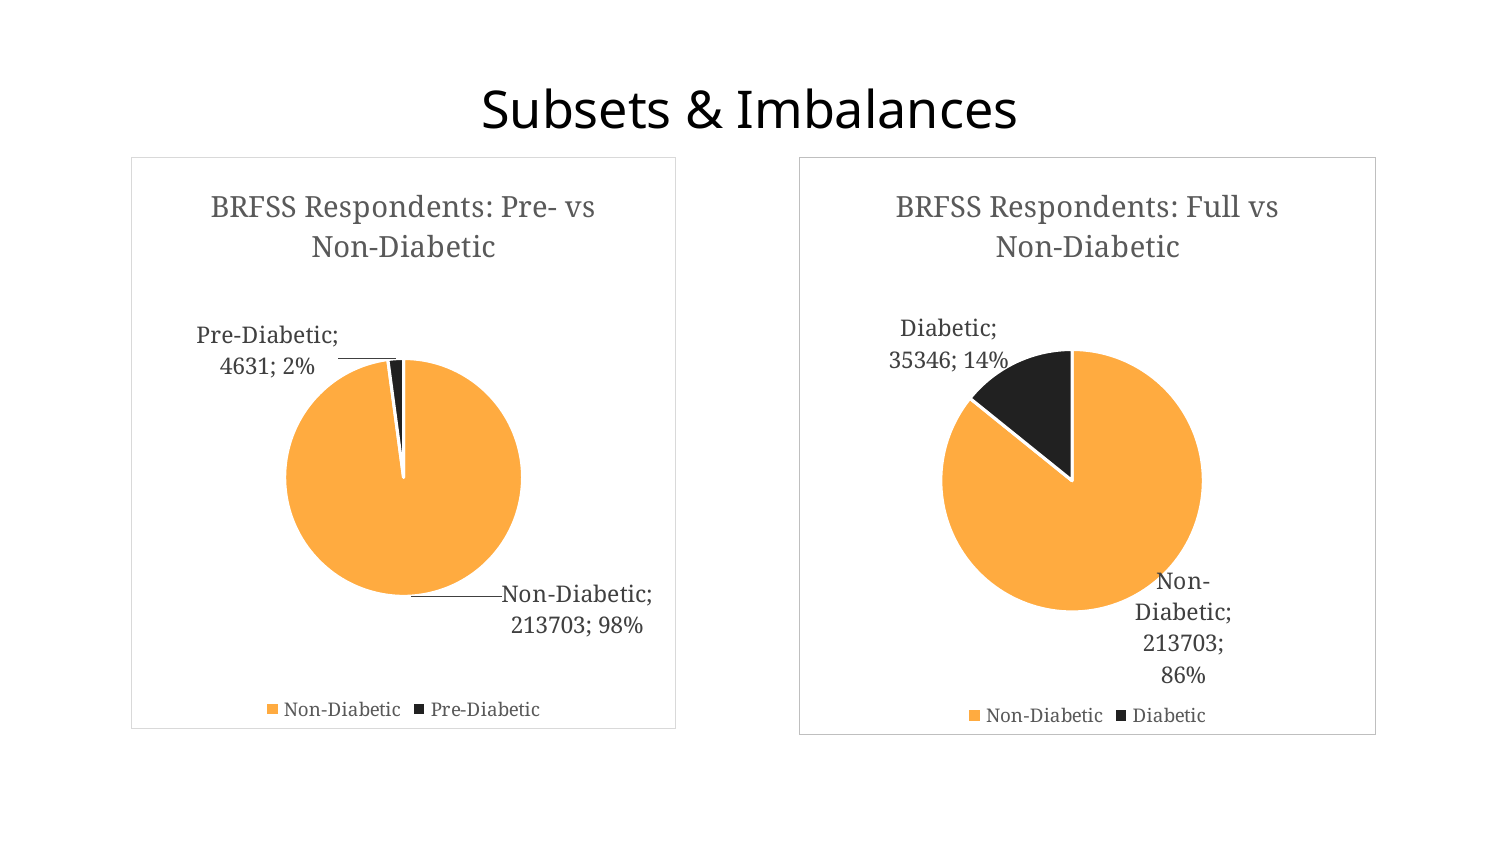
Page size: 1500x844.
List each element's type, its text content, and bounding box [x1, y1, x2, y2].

chart [799, 157, 1377, 735]
text_box Subsets & Imbalances [116, 74, 1384, 141]
chart [131, 157, 676, 729]
